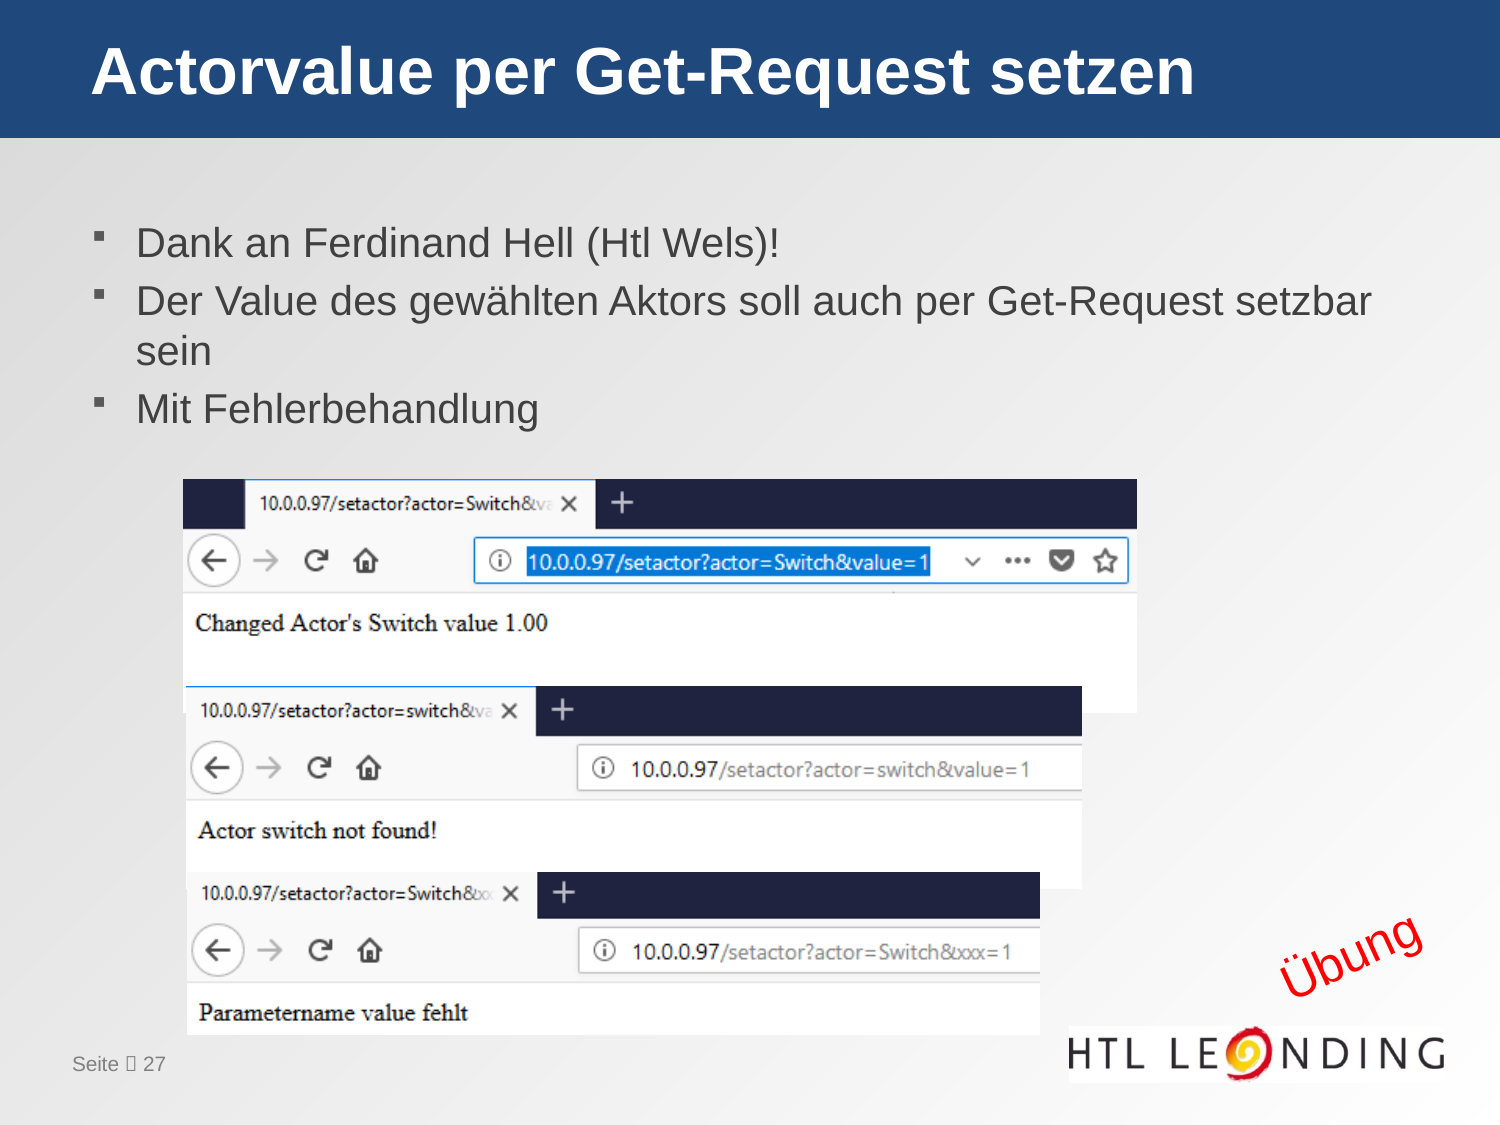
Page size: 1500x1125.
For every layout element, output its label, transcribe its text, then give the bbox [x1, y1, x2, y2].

text_box Übung [1253, 881, 1446, 1025]
picture [1069, 1026, 1444, 1083]
title Actorvalue per Get-Request setzen [75, 20, 1425, 208]
list Dank an Ferdinand Hell (Htl Wels)! Der Value des gewählten Aktors soll auch per Get-Request setzbar sein Mit Fehlerbehandlung [76, 208, 1424, 964]
picture [182, 479, 1137, 1035]
